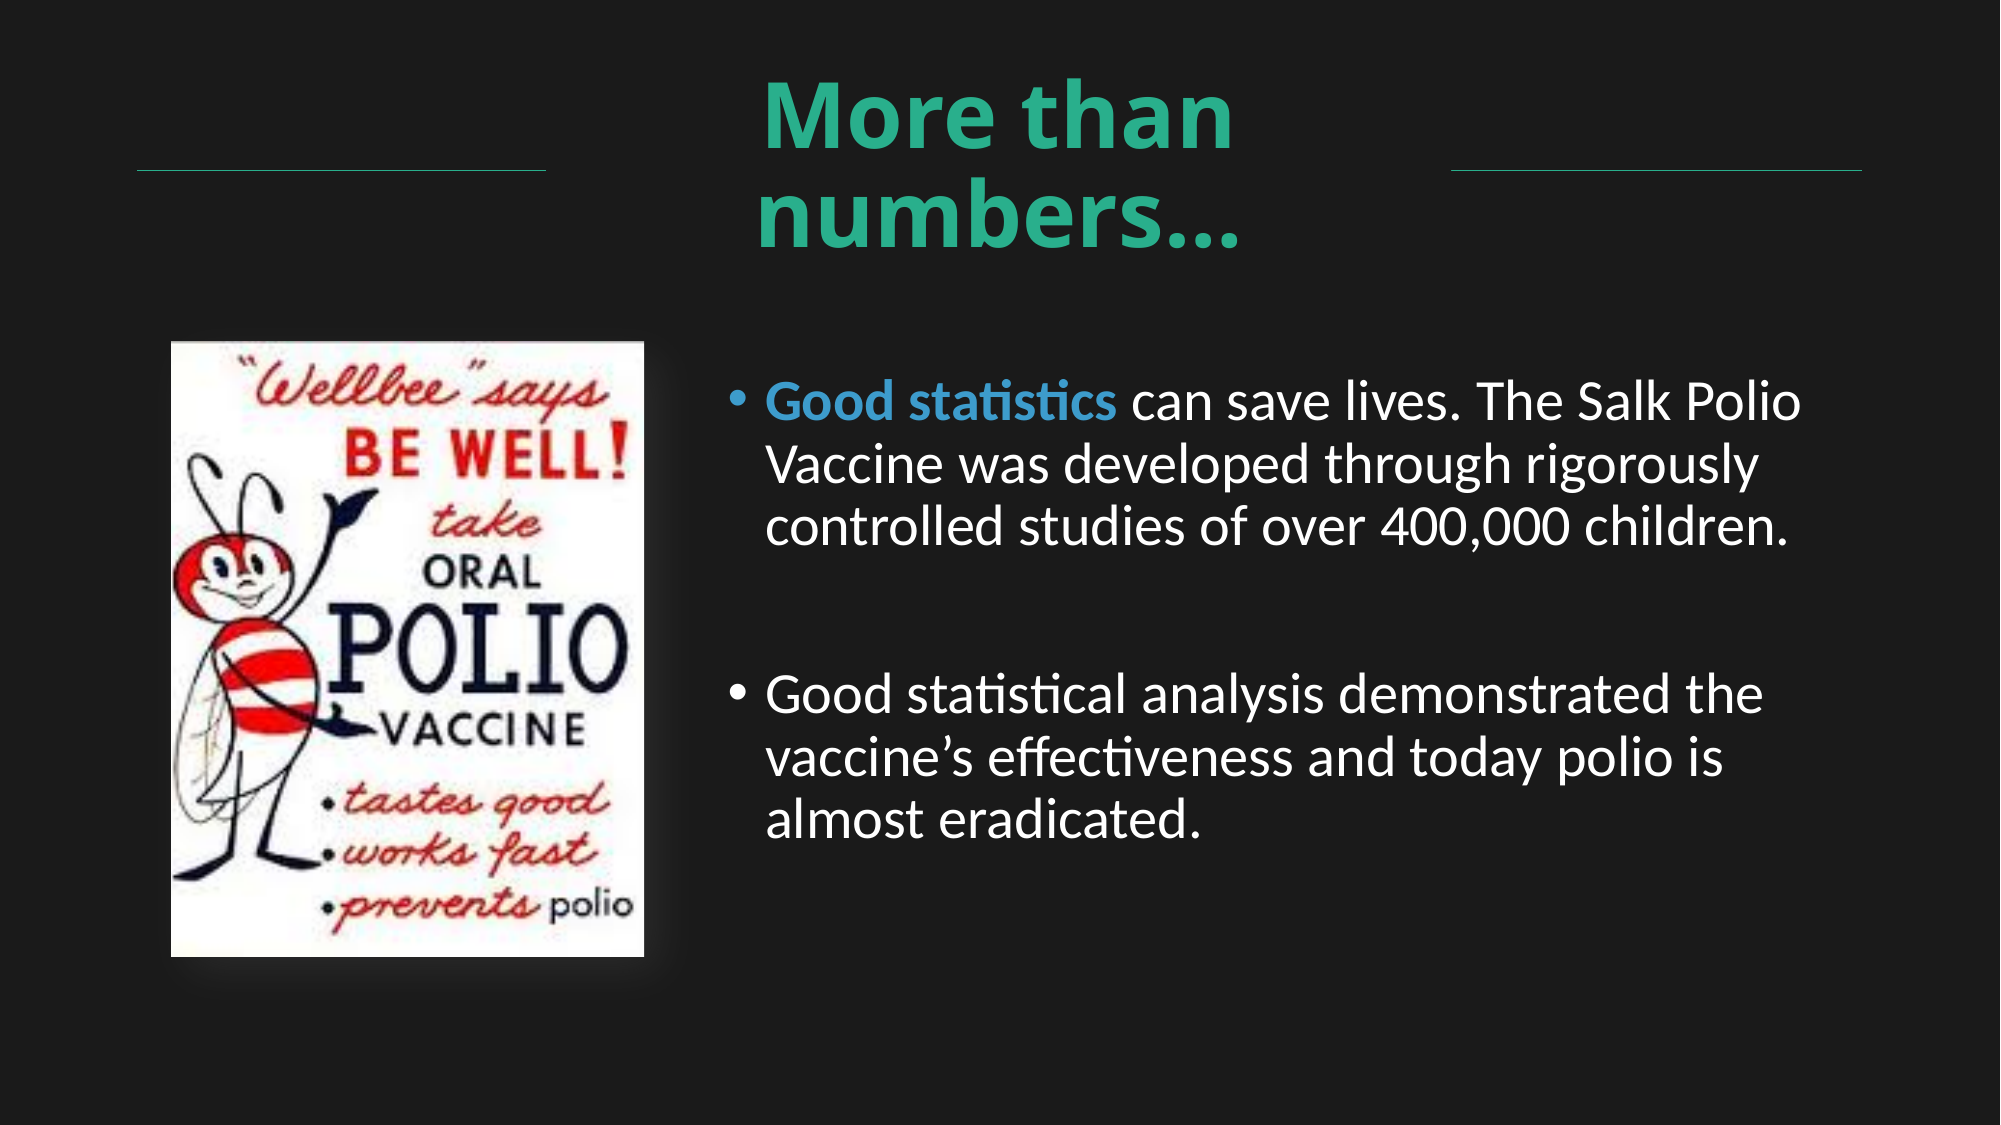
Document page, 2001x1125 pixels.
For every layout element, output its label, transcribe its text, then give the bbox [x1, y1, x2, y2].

picture [171, 341, 645, 957]
title More than numbers… [546, 59, 1452, 278]
list Good statistics can save lives. The Salk Polio Vaccine was developed through rigorously controlled studies of over 400,000 children. Good statistical analysis demonstrated the vaccine’s effectiveness and today polio is almost eradicated. [712, 362, 1856, 1025]
